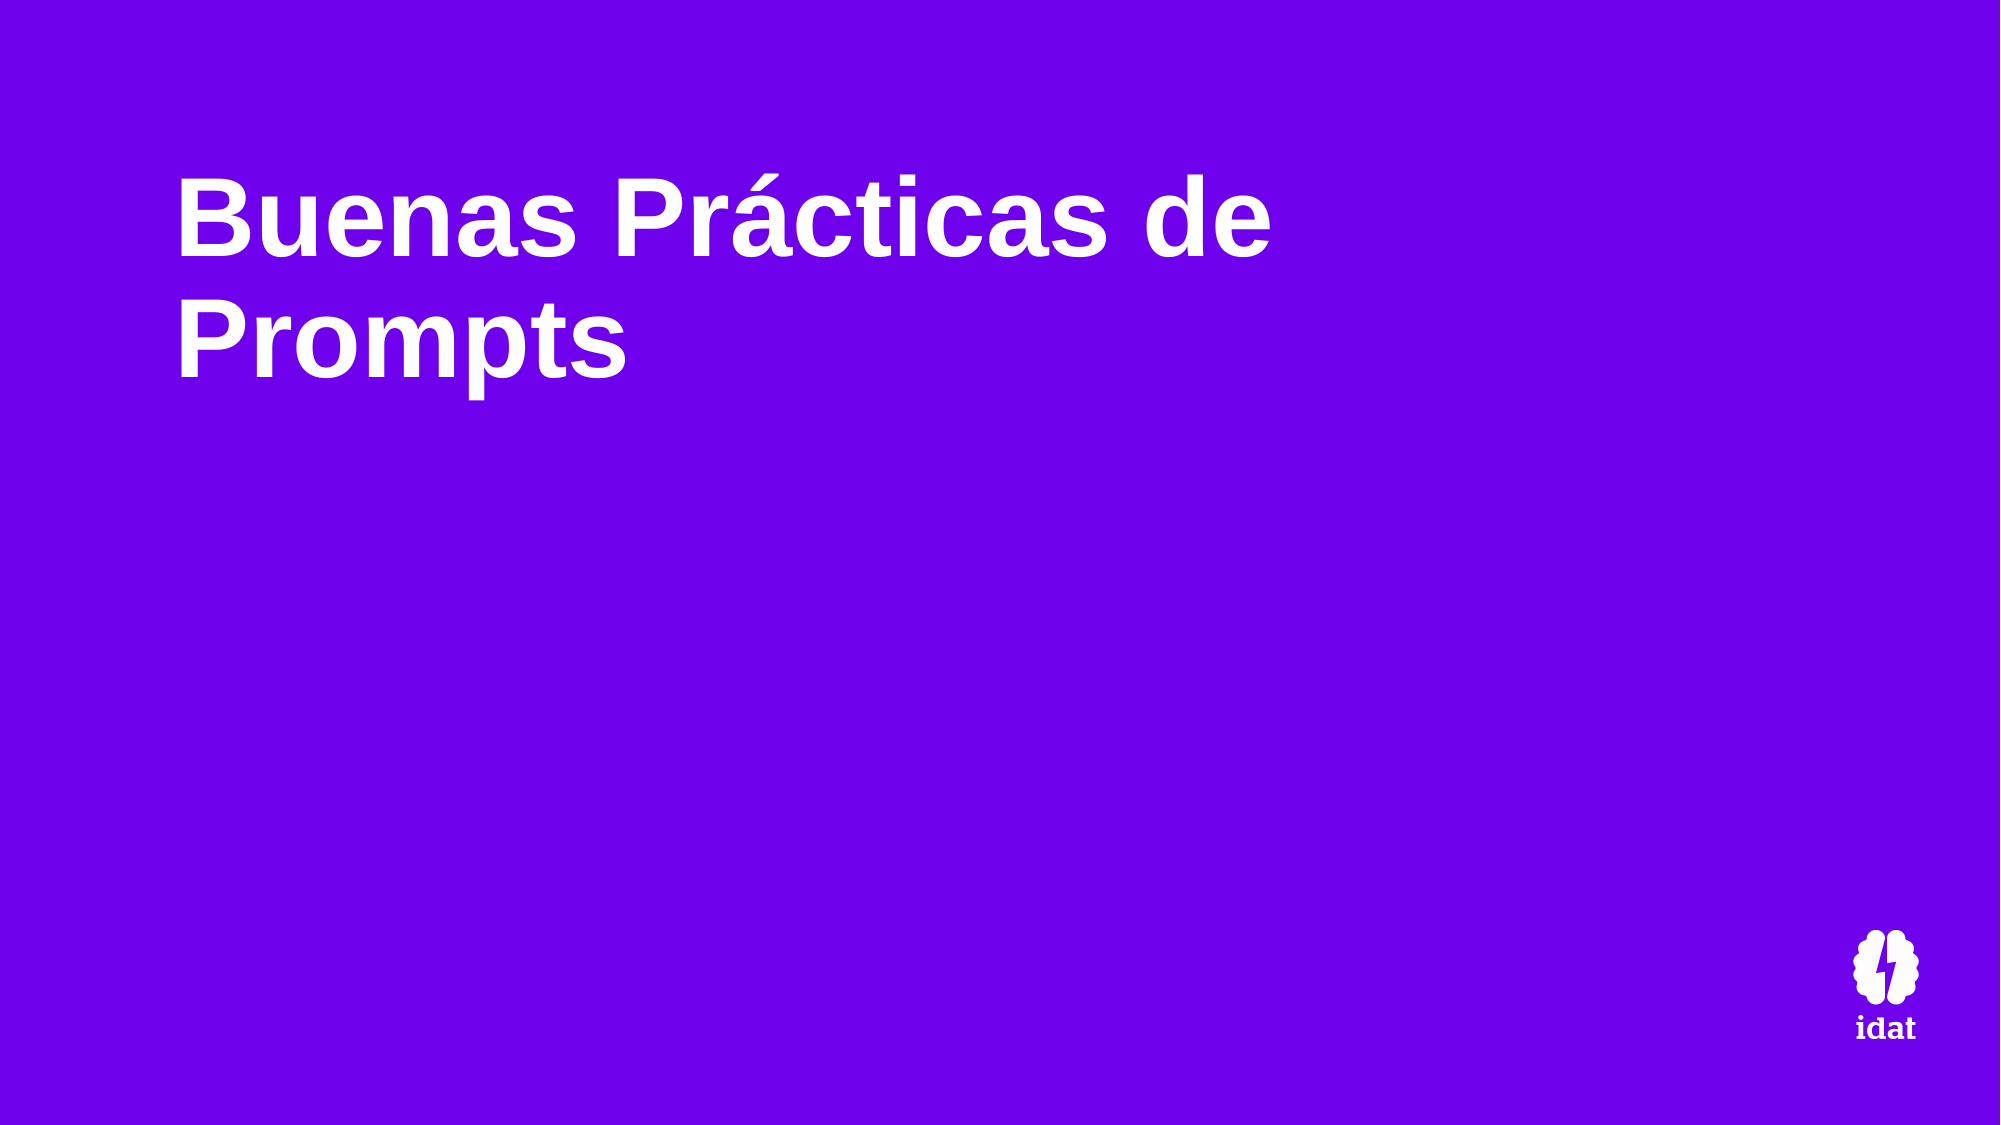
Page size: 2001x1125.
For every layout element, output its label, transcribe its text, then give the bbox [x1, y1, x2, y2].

picture [1853, 930, 1919, 1039]
text_box Buenas Prácticas de Prompts [159, 220, 1660, 341]
